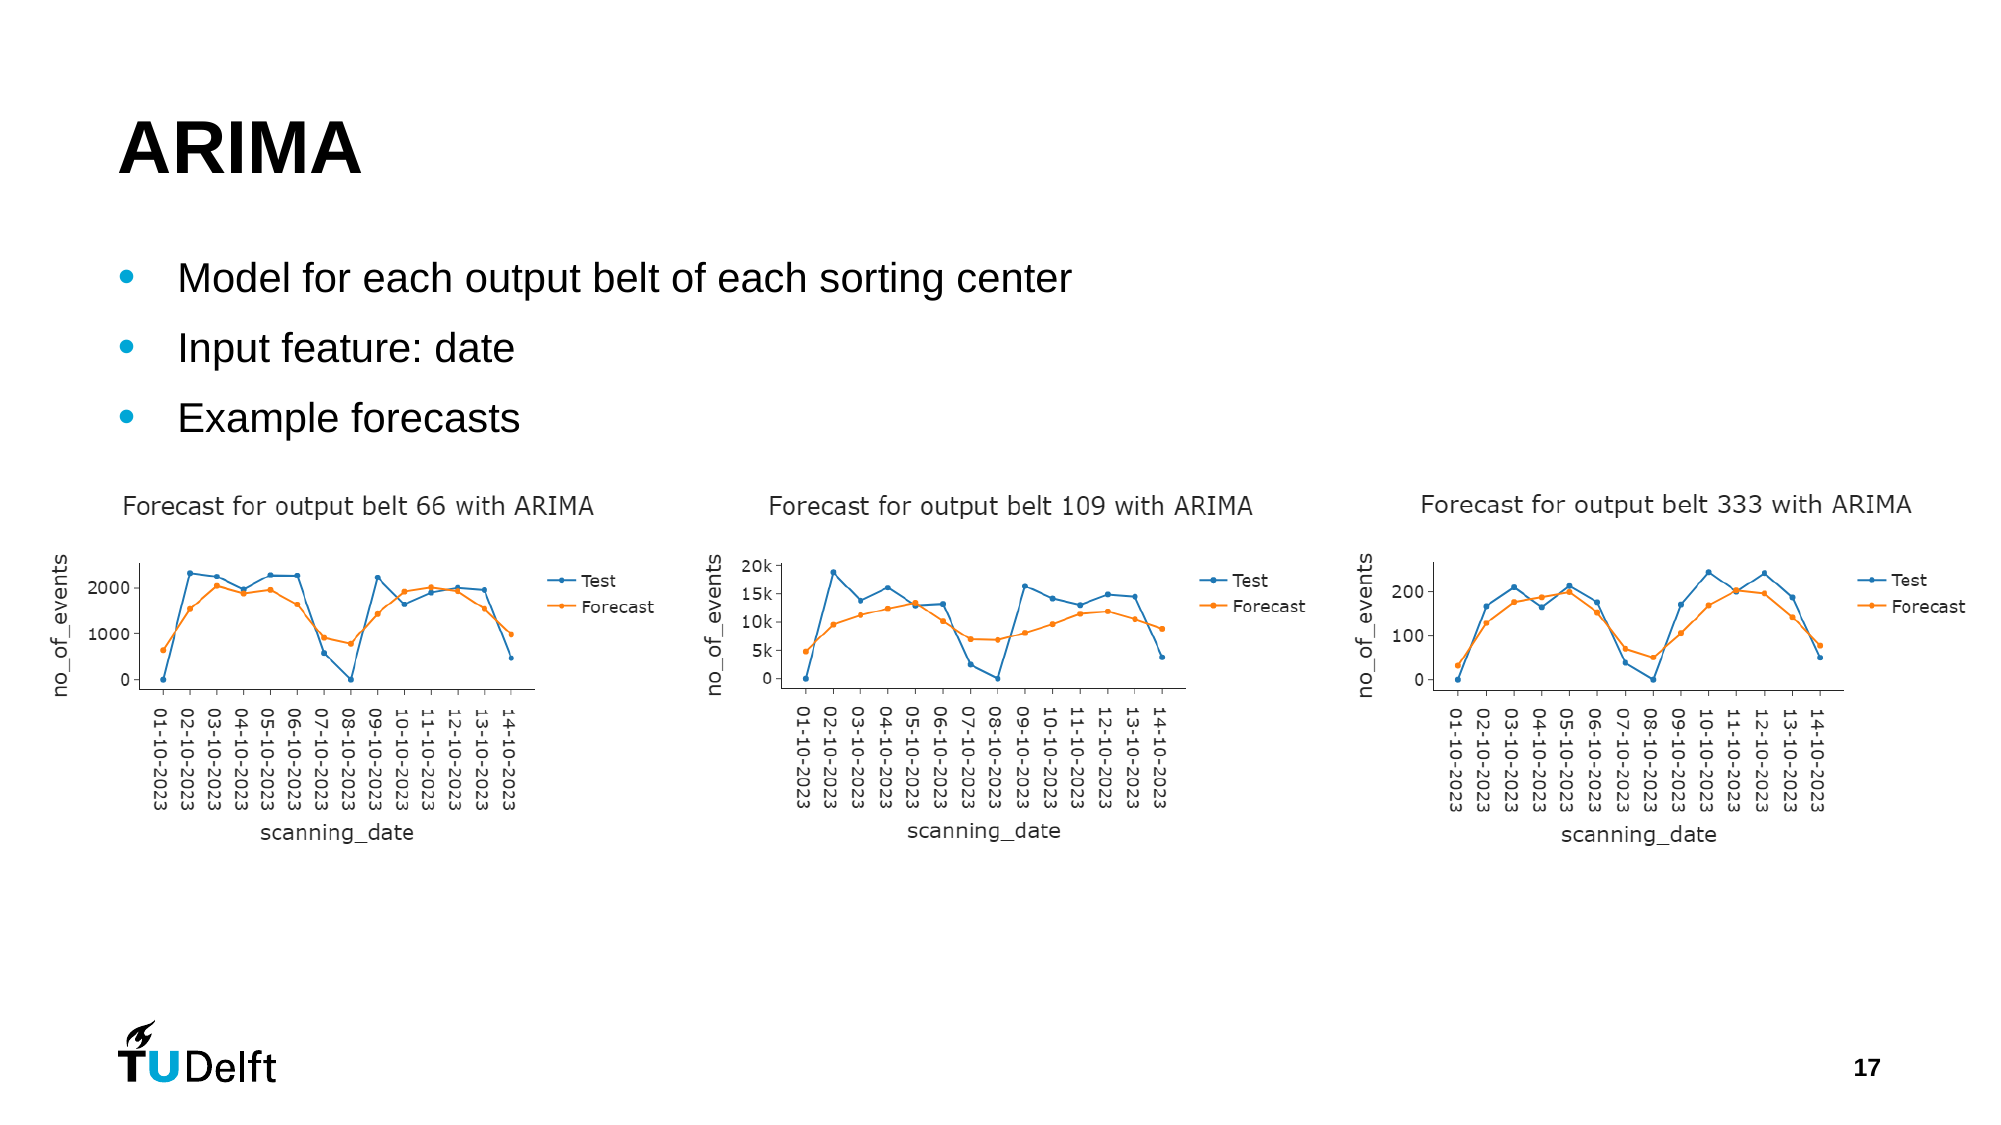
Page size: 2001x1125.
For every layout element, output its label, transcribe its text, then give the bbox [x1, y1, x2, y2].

list Model for each output belt of each sorting center Input feature: date Example forecasts [117, 256, 1882, 985]
picture [1351, 468, 1974, 850]
slide_number 17 [1833, 1050, 1882, 1082]
title ARIMA [117, 118, 1882, 172]
picture [699, 468, 1318, 850]
picture [46, 468, 666, 850]
